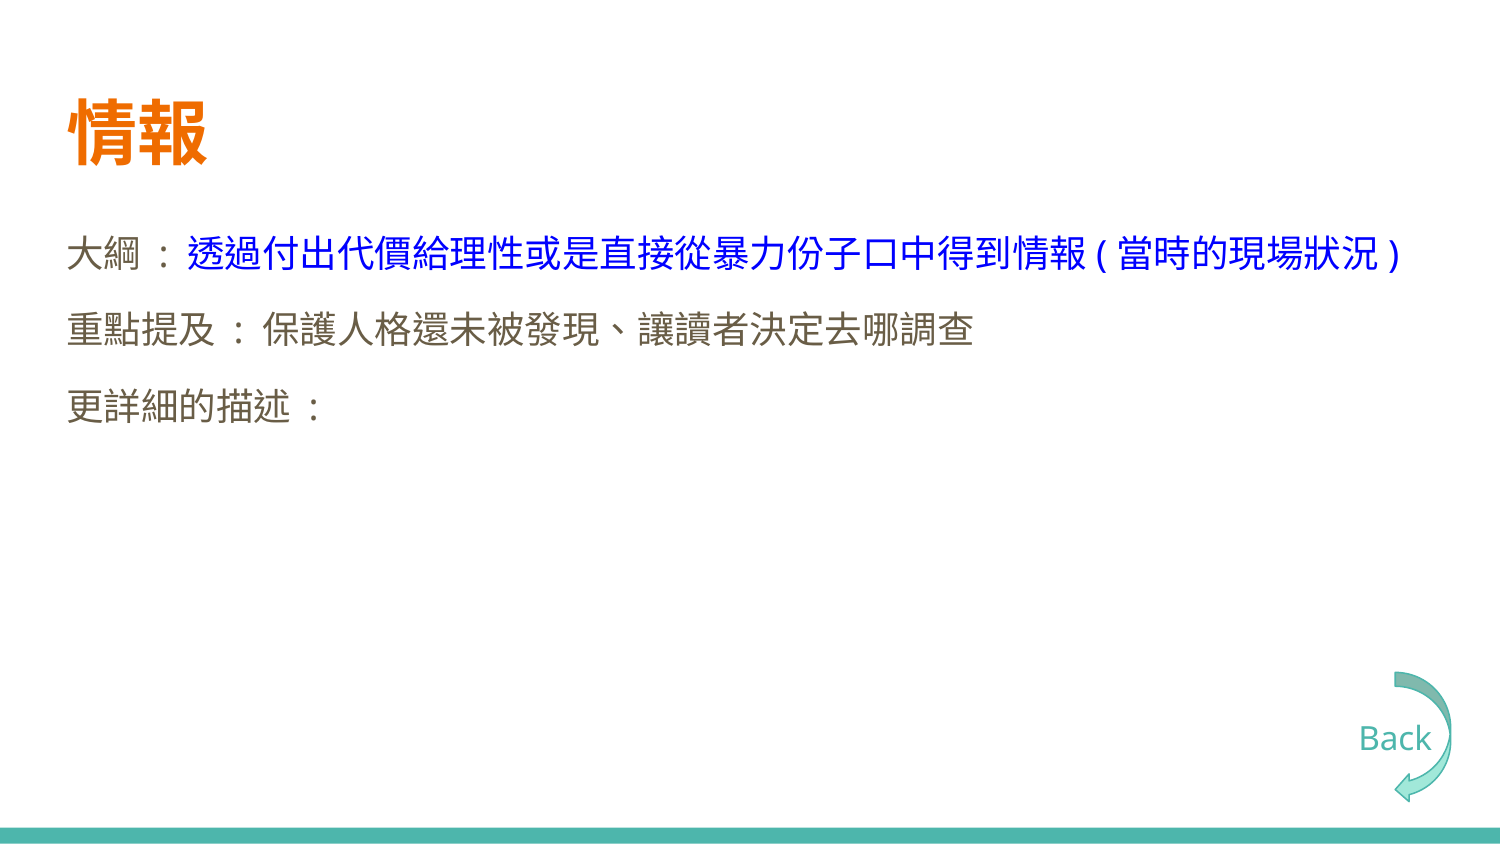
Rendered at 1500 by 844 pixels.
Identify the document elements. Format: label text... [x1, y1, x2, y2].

list 大綱 : 透過付出代價給理性或是直接從暴力份子口中得到情報(當時的現場狀況) 重點提及 : 保護人格還未被發現、讓讀者決定去哪調查 更詳細的描述 : [51, 207, 1449, 750]
text_box [1395, 773, 1441, 802]
text_box Back [1343, 702, 1449, 773]
title 情報 [51, 72, 1449, 189]
